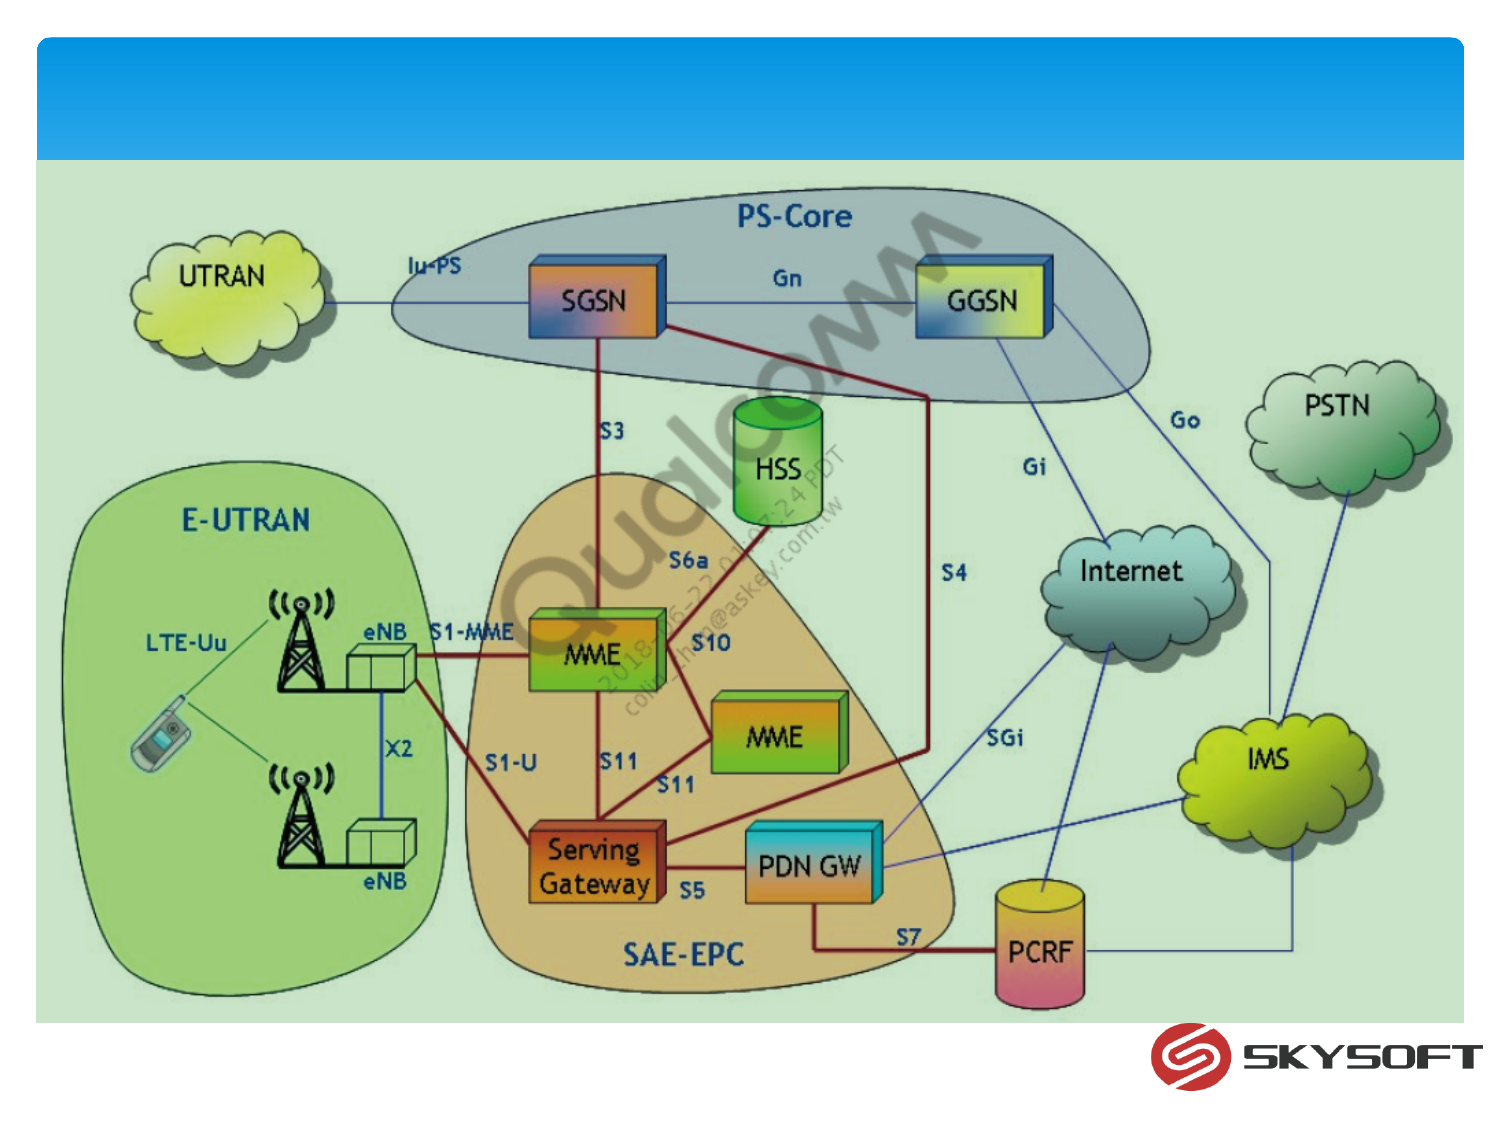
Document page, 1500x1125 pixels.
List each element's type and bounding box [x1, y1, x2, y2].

picture [35, 160, 1483, 1092]
